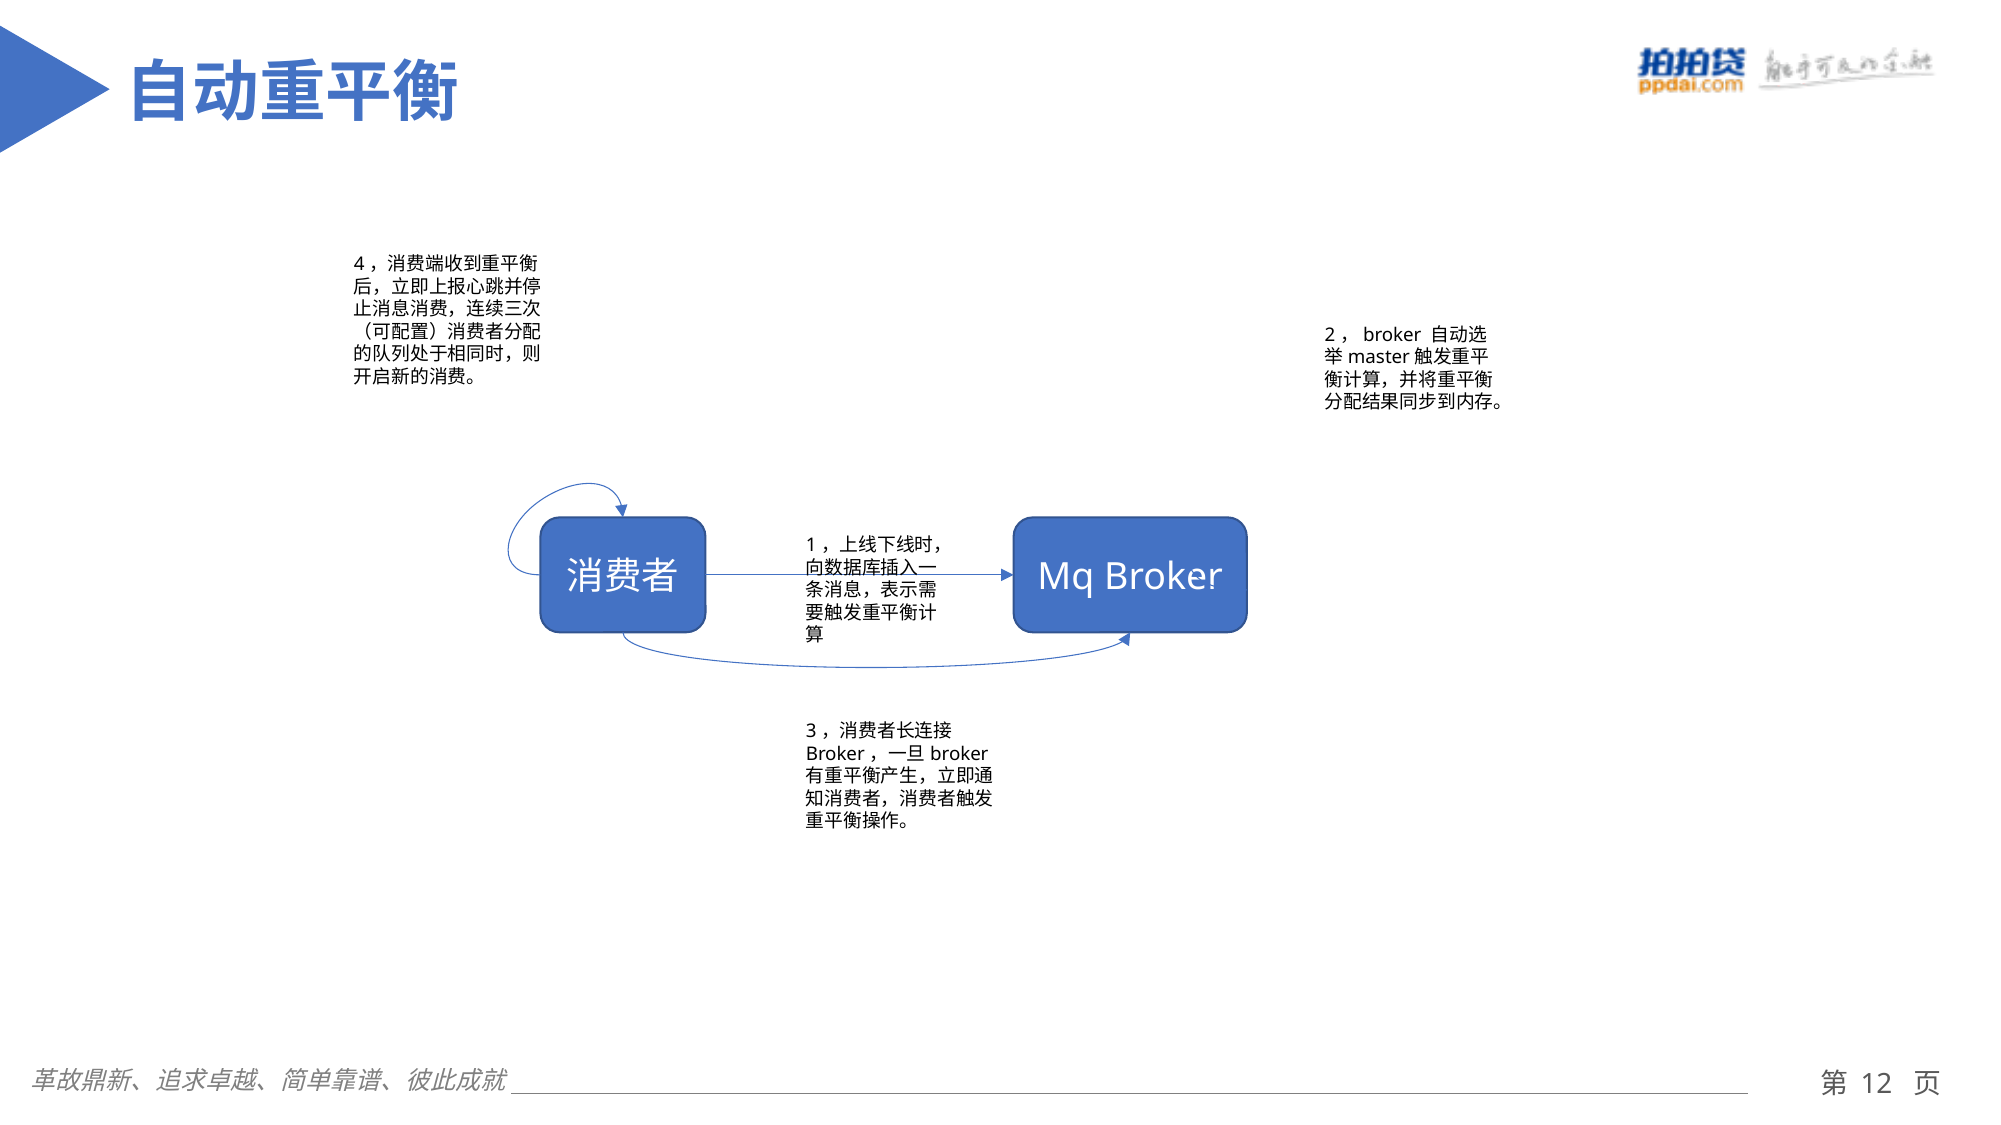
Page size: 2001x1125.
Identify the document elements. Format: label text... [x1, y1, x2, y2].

text_box 3，消费者长连接Broker，一旦broker有重平衡产生，立即通知消费者，消费者触发重平衡操作。 [791, 711, 876, 839]
text_box [0, 25, 110, 153]
text_box 1，上线下线时，向数据库插入一条消息，表示需要触发重平衡计算 [879, 525, 956, 574]
text_box 自动重平衡 [105, 38, 480, 139]
text_box 1，上线下线时，向数据库插入一条消息，表示需要触发重平衡计算 [791, 525, 876, 574]
text_box 消费者 [539, 516, 707, 634]
text_box 2，broker 自动选举master触发重平衡计算，并将重平衡分配结果同步到内存。 [1309, 315, 1511, 420]
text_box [540, 517, 623, 575]
text_box 4，消费端收到重平衡后，立即上报心跳并停止消息消费，连续三次（可配置）消费者分配的队列处于相同时，则开启新的消费。 [339, 244, 569, 395]
text_box Mq Broker [1012, 516, 1248, 634]
text_box 1，上线下线时，向数据库插入一条消息，表示需要触发重平衡计算 [791, 577, 876, 653]
picture [1626, 0, 1947, 158]
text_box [1130, 532, 1247, 590]
text_box 1，上线下线时，向数据库插入一条消息，表示需要触发重平衡计算 [879, 577, 956, 653]
text_box 3，消费者长连接Broker，一旦broker有重平衡产生，立即通知消费者，消费者触发重平衡操作。 [879, 711, 1021, 839]
